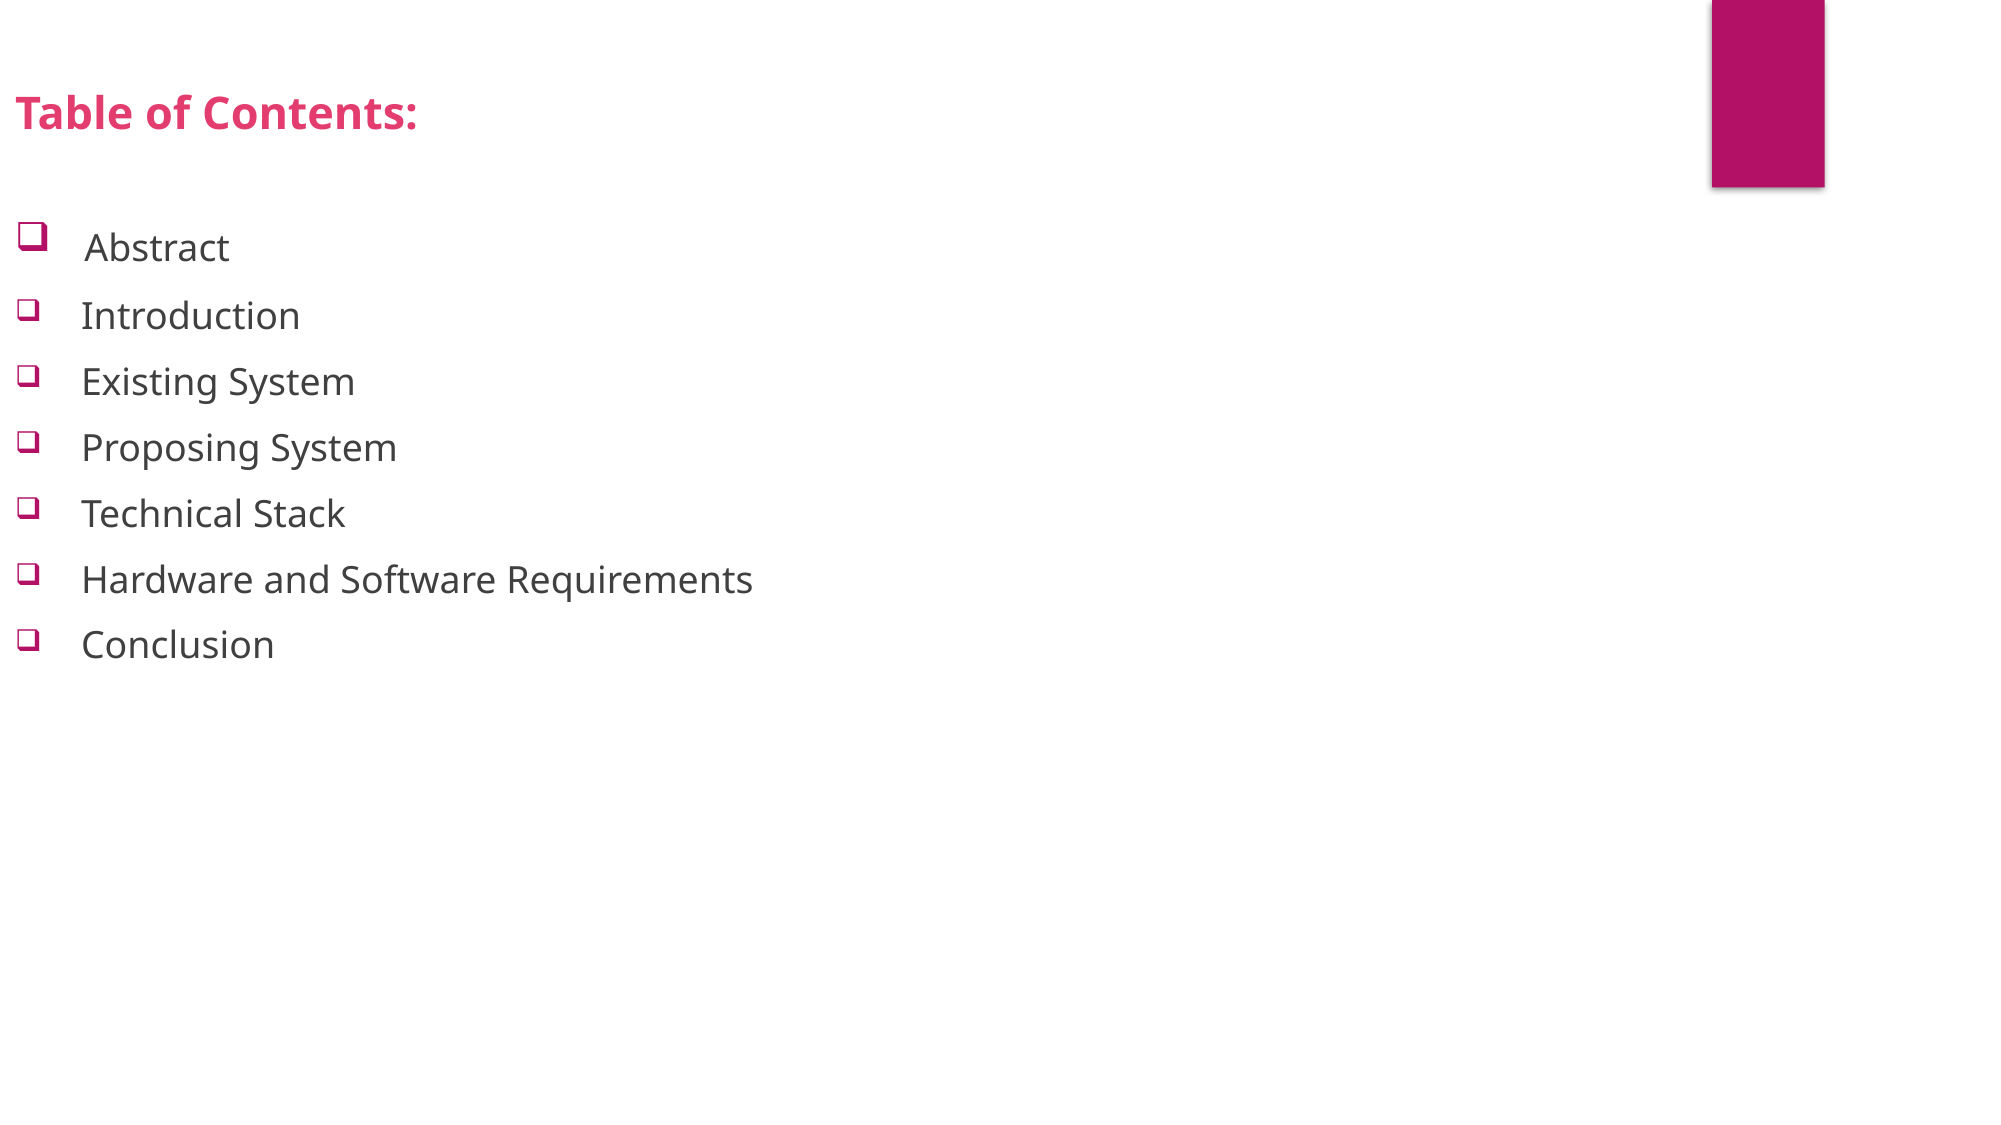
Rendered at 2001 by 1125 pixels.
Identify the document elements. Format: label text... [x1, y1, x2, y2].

list Abstract Introduction Existing System Proposing System Technical Stack Hardware and Software Requirements Conclusion [0, 203, 1581, 1051]
title Table of Contents: [0, 77, 1811, 147]
